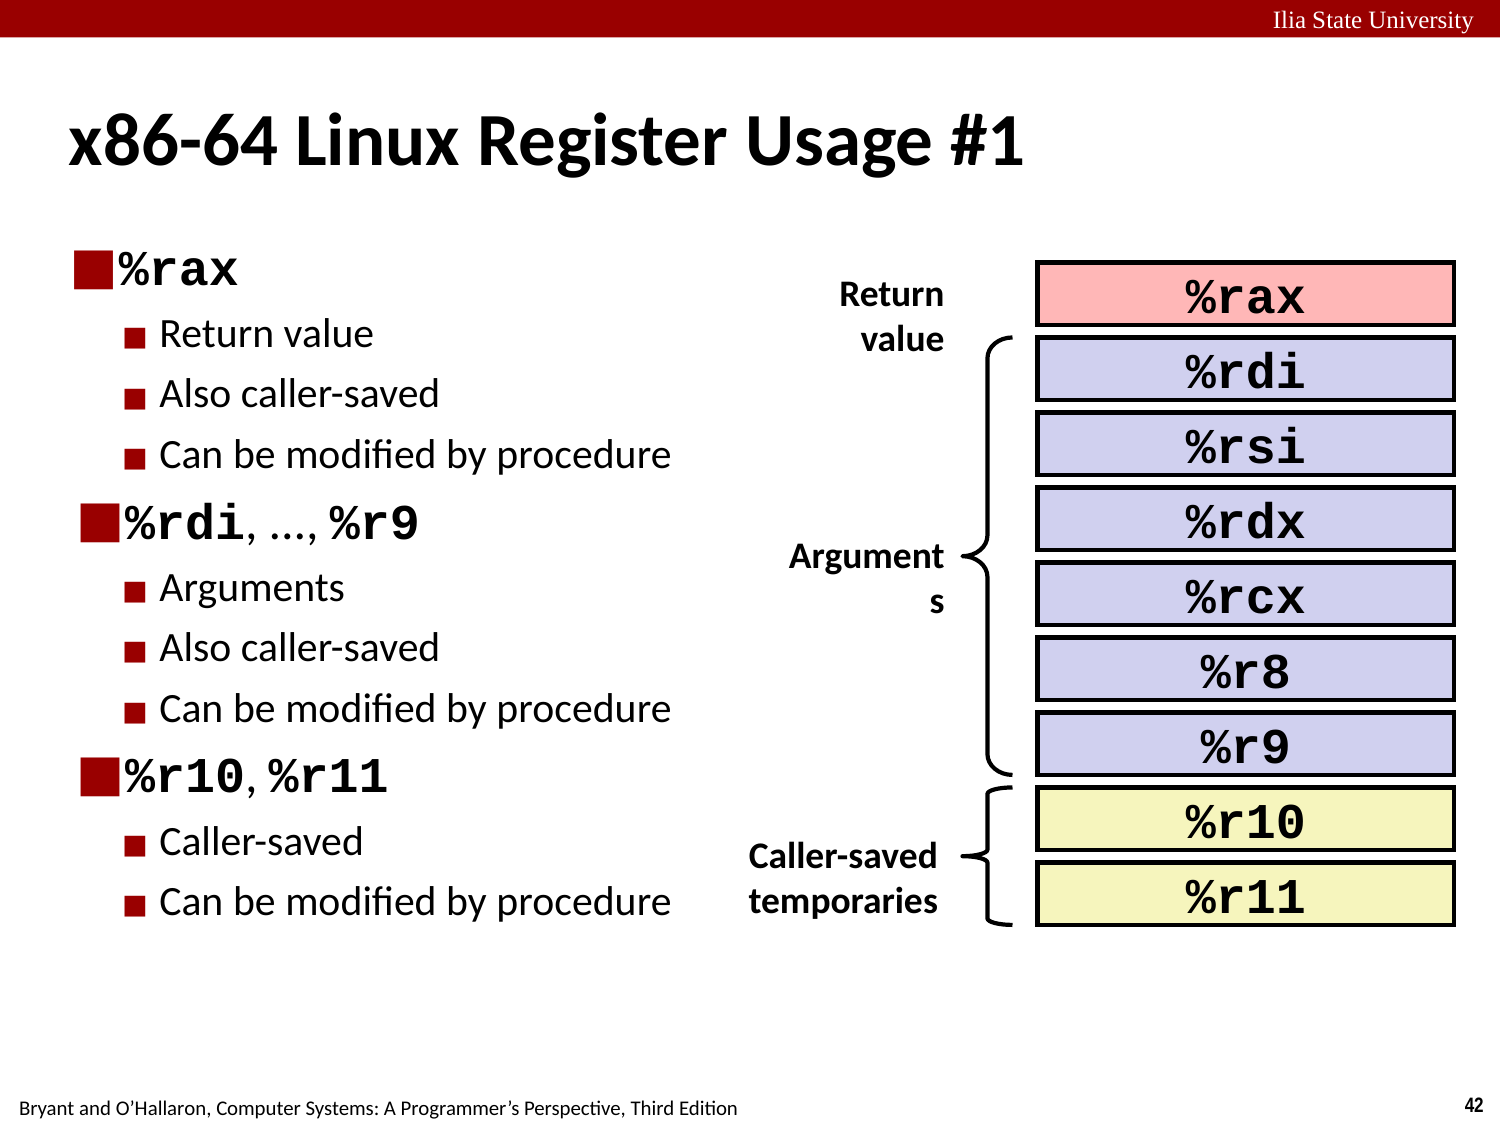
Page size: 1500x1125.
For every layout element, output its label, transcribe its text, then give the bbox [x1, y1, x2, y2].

text_box %rdi [1037, 337, 1455, 400]
text_box %r11 [1037, 862, 1455, 925]
text_box %r8 [1037, 637, 1455, 700]
text_box [0, 0, 1500, 38]
text_box %rsi [1037, 412, 1455, 475]
text_box %rax [1037, 262, 1455, 325]
text_box Caller-saved temporaries [736, 824, 945, 928]
text_box [962, 337, 1013, 775]
text_box Ilia State University [1272, 3, 1500, 33]
list %rax Return value Also caller-saved Can be modified by procedure %rdi, ..., %r9 Arguments Also caller-saved Can be modified by procedure %r10, %r11 Caller-saved Can be modified by procedure [62, 229, 730, 1121]
text_box [962, 787, 1013, 925]
text_box %rdx [1037, 487, 1455, 550]
text_box %r10 [1037, 787, 1455, 850]
text_box %rcx [1037, 562, 1455, 625]
title x86-64 Linux Register Usage #1 [62, 41, 1125, 230]
text_box %r9 [1037, 712, 1455, 775]
text_box Arguments [768, 524, 951, 628]
text_box Return value [741, 262, 951, 365]
